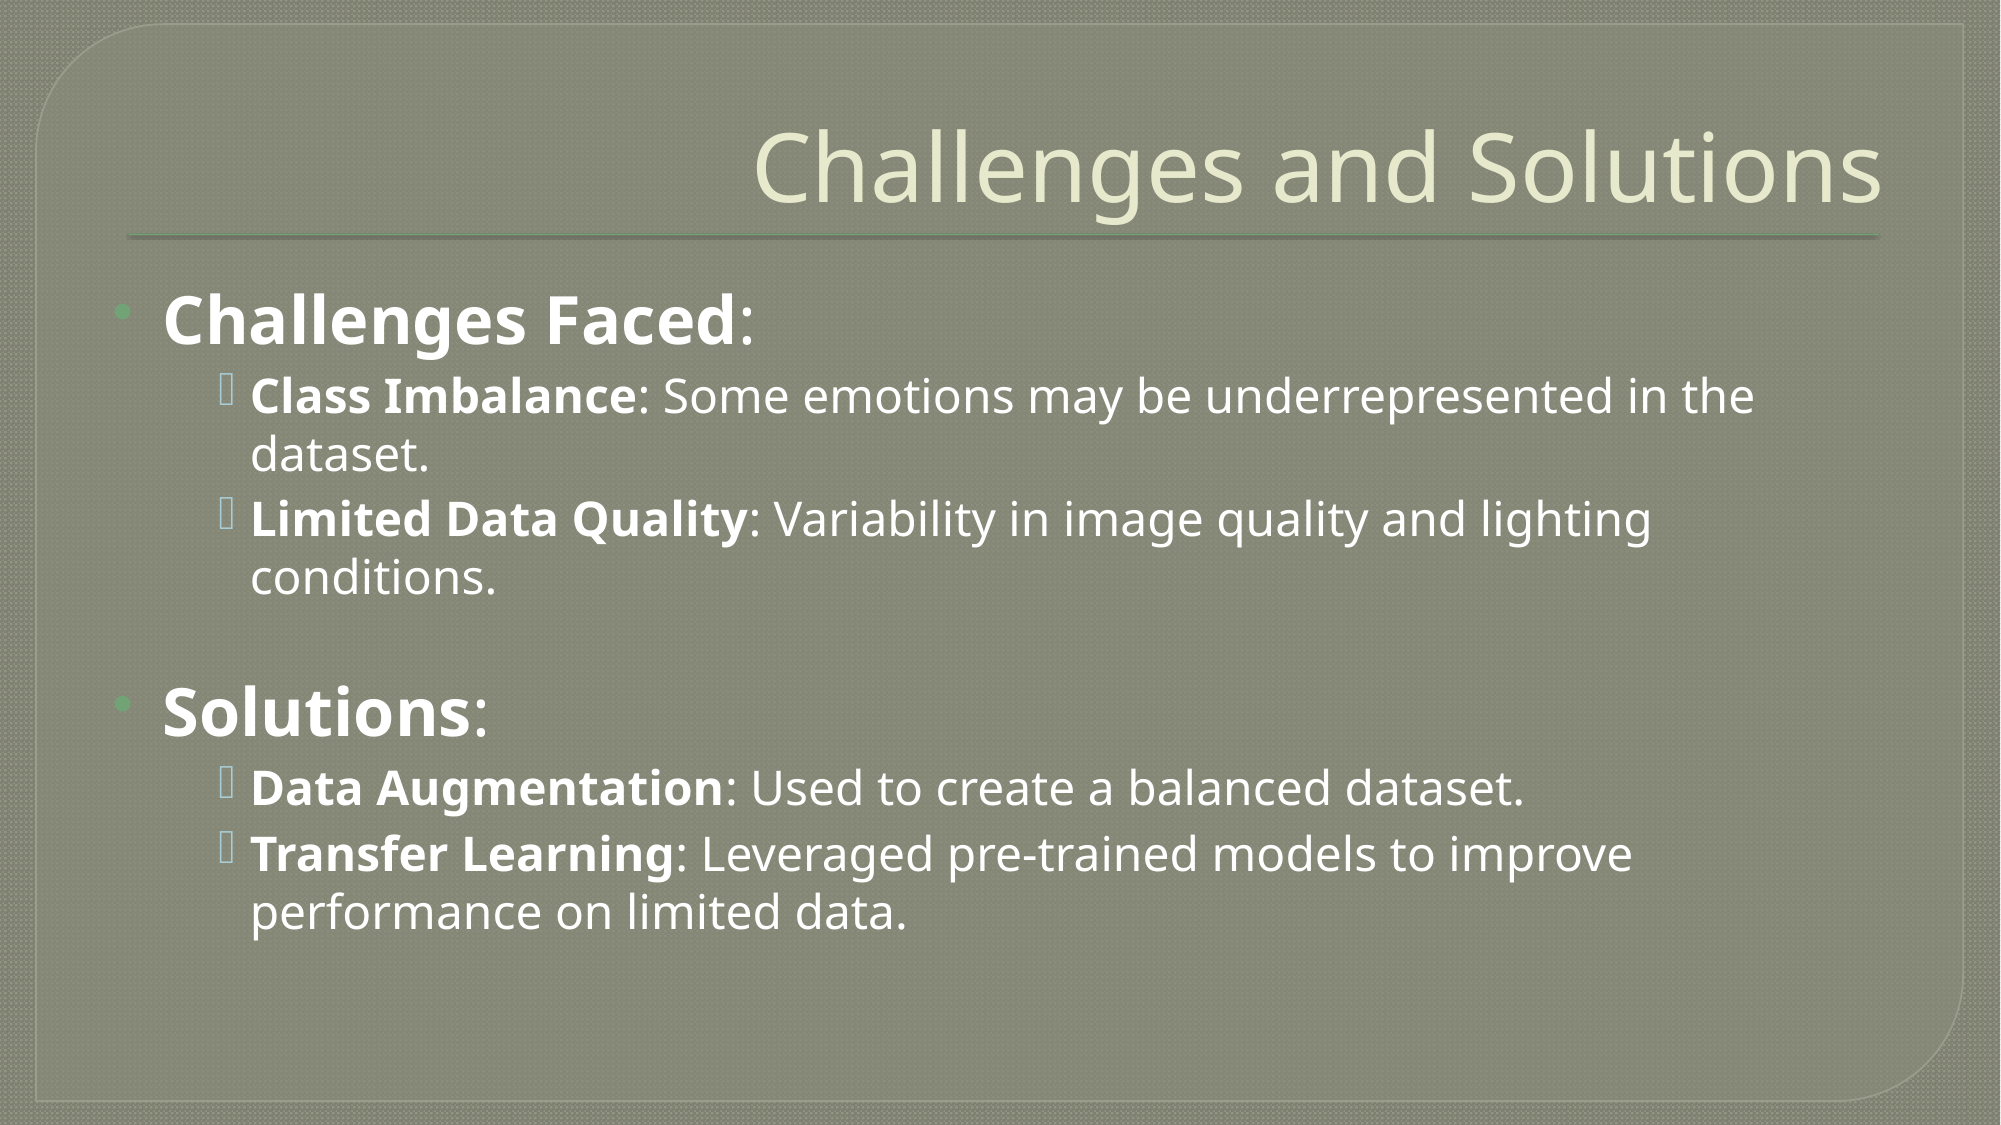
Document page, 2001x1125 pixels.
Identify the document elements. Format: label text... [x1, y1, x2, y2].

list Challenges Faced: Class Imbalance: Some emotions may be underrepresented in the dataset. Limited Data Quality: Variability in image quality and lighting conditions. Solutions: Data Augmentation: Used to create a balanced dataset. Transfer Learning: Leveraged pre-trained models to improve performance on limited data. [99, 270, 1900, 1013]
title Challenges and Solutions [99, 41, 1900, 230]
